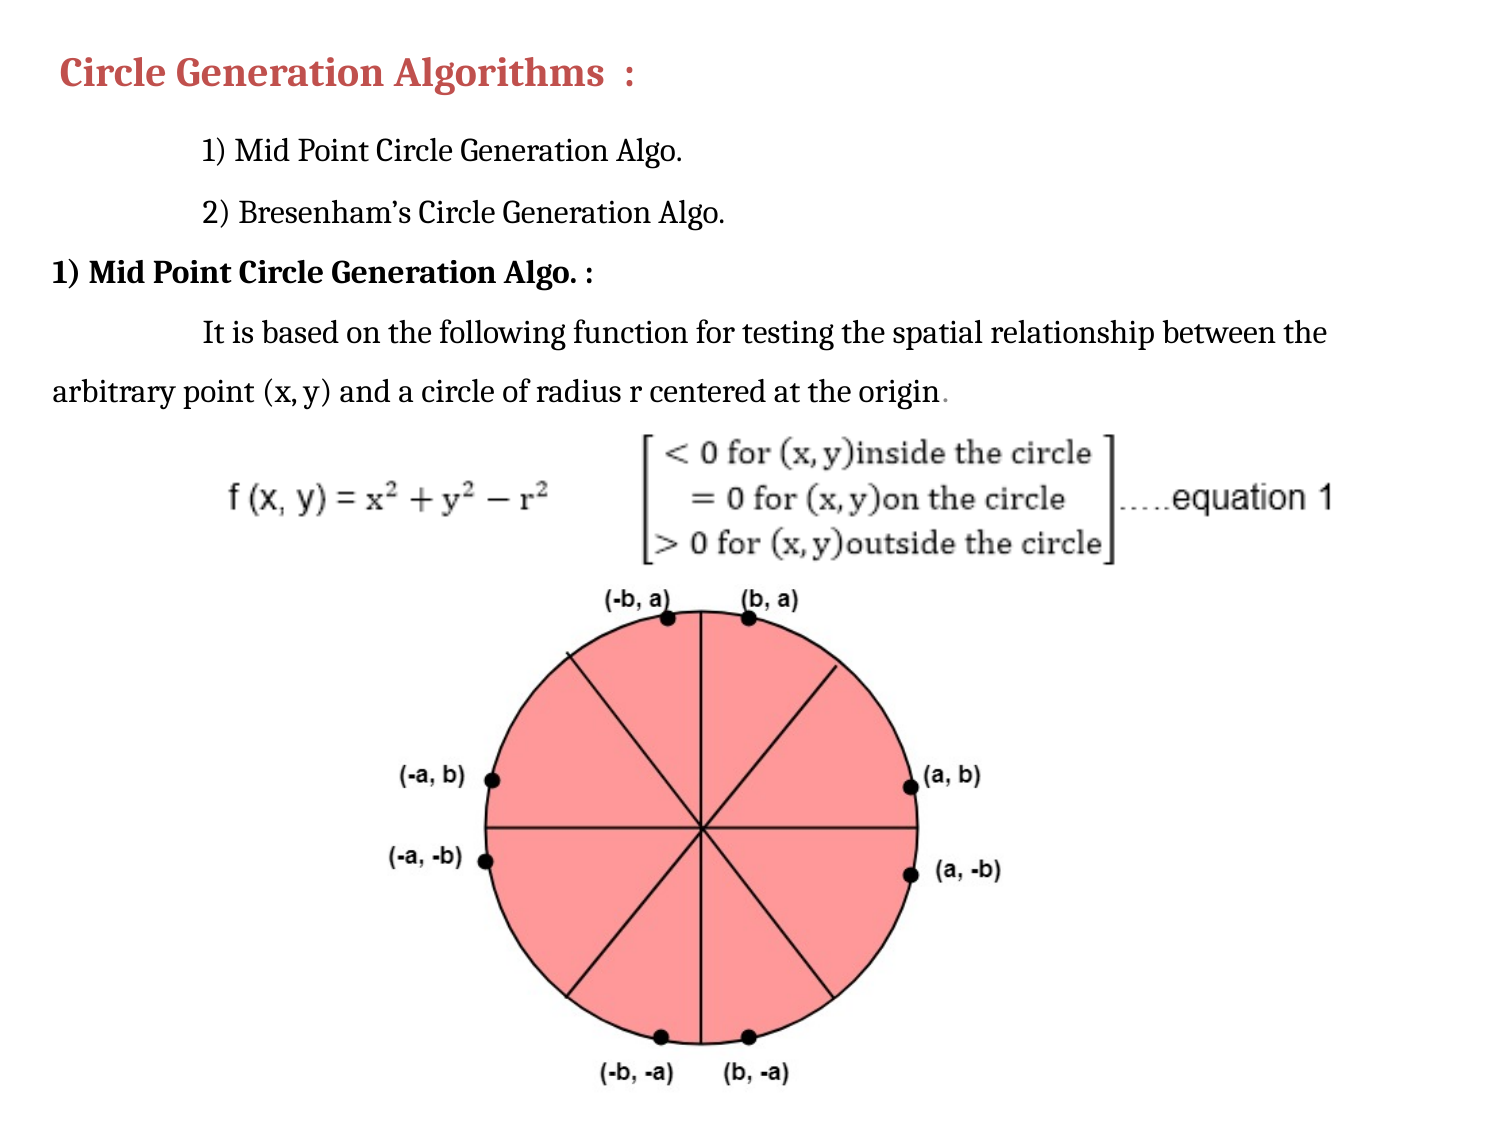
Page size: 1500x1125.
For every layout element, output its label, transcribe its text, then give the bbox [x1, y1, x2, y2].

picture [62, 421, 1339, 1099]
subtitle Circle Generation Algorithms : 1) Mid Point Circle Generation Algo. 2) Bresenham’s Circle Generation Algo. 1) Mid Point Circle Generation Algo. : It is based on the following function for testing the spatial relationship between the arbitrary point (x, y) and a circle of radius r centered at the origin. [37, 12, 1450, 1100]
